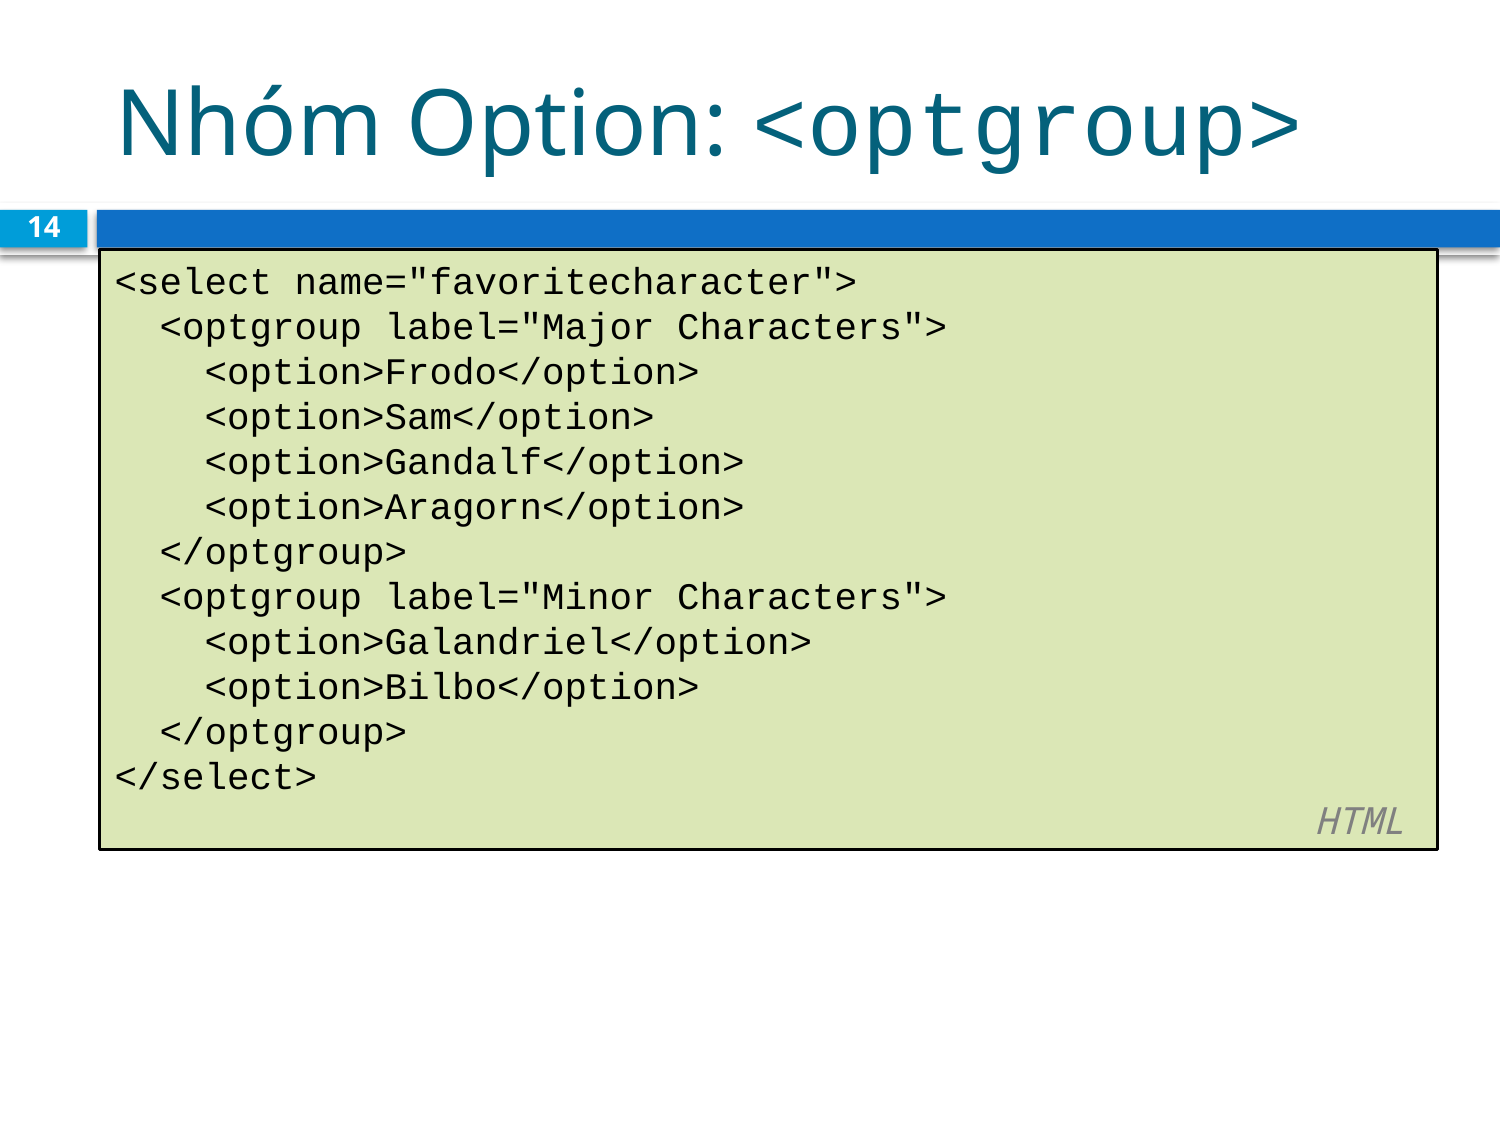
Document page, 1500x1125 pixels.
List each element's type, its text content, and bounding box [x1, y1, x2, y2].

title Nhóm Option: <optgroup> [100, 37, 1439, 201]
text_box <select name="favoritecharacter"> <optgroup label="Major Characters"> <option>Frodo</option> <option>Sam</option> <option>Gandalf</option> <option>Aragorn</option> </optgroup> <optgroup label="Minor Characters"> <option>Galandriel</option> <option>Bilbo</option> </optgroup> </select> HTML [99, 249, 1438, 850]
slide_number 14 [0, 208, 88, 249]
